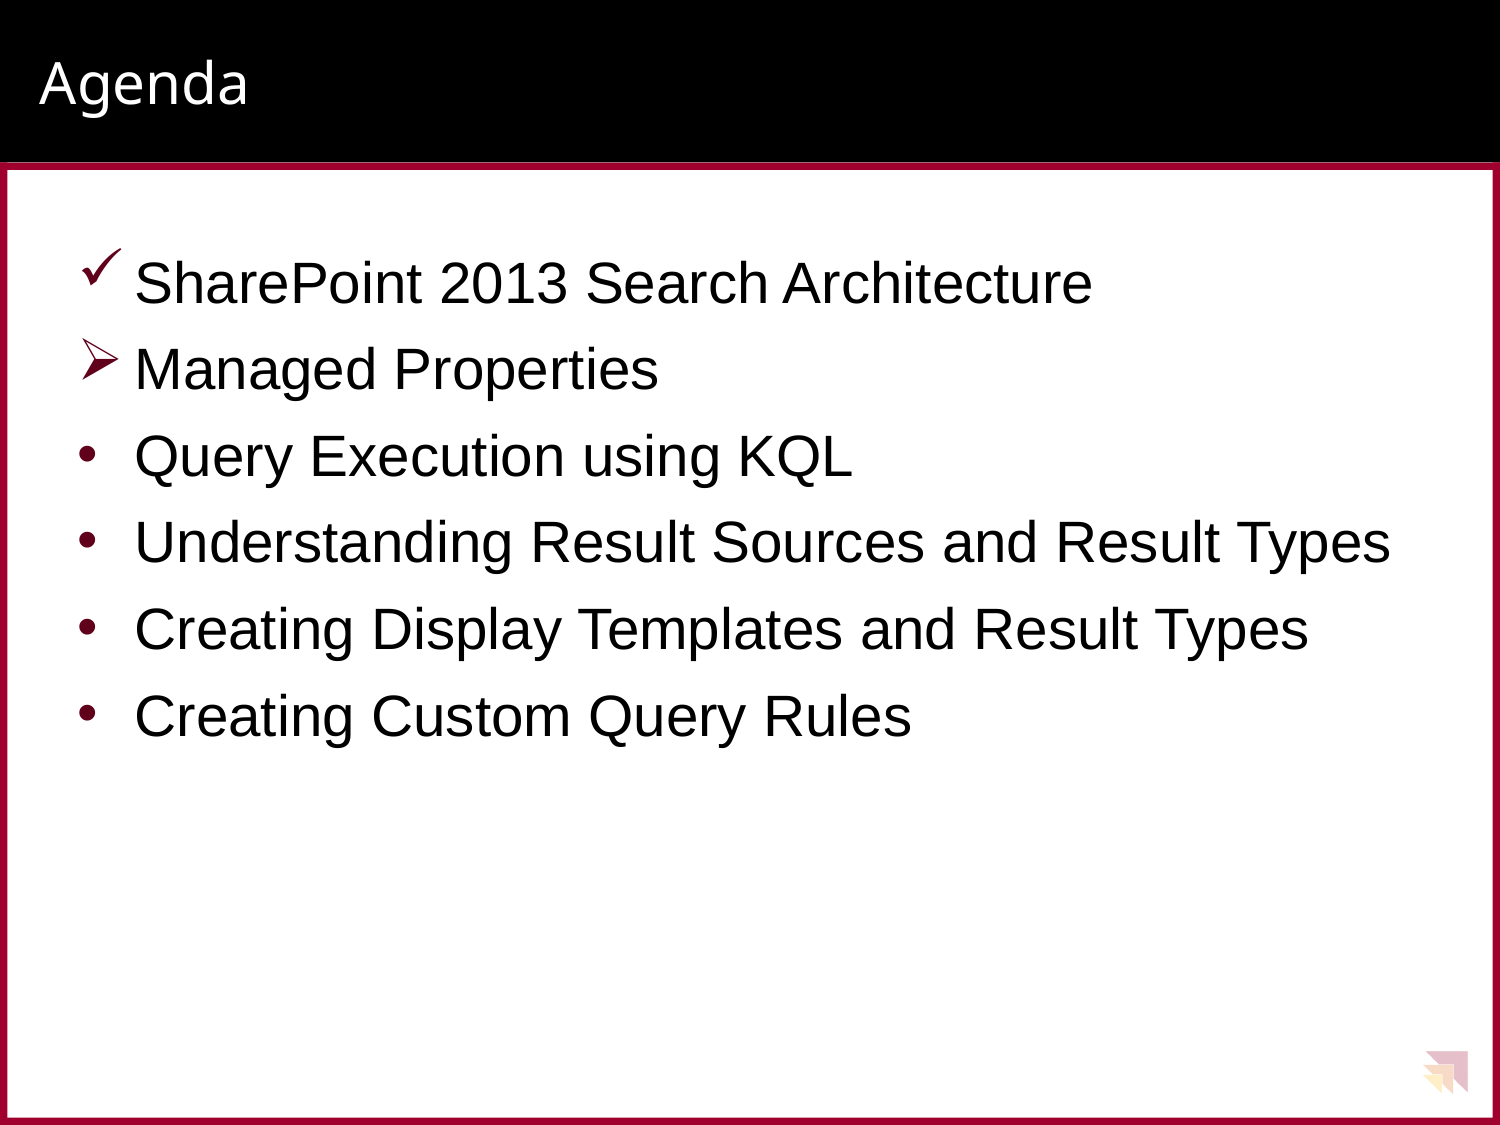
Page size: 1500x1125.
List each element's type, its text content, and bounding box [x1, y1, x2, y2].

title Agenda [24, 12, 1438, 150]
list SharePoint 2013 Search Architecture Managed Properties Query Execution using KQL Understanding Result Sources and Result Types Creating Display Templates and Result Types Creating Custom Query Rules [62, 237, 1438, 1088]
